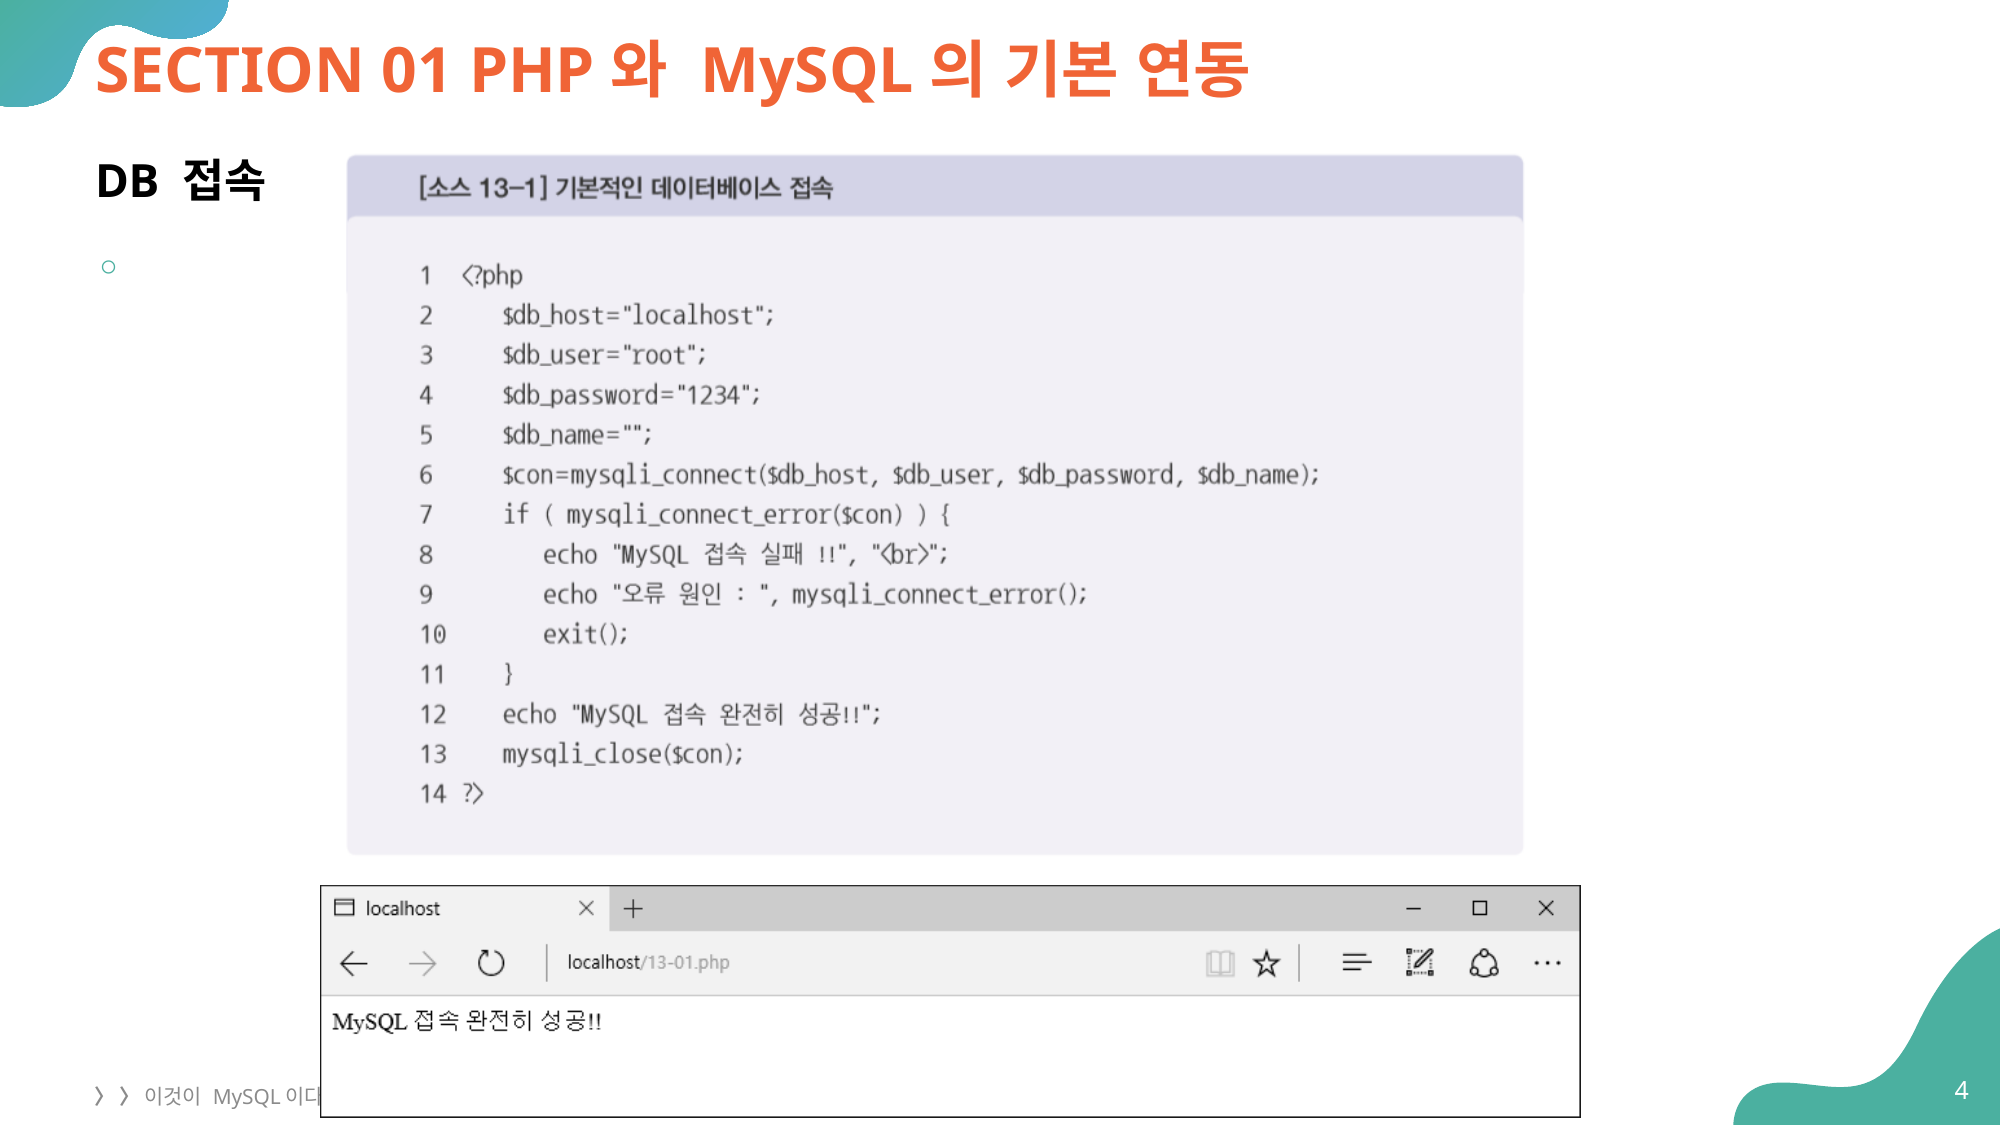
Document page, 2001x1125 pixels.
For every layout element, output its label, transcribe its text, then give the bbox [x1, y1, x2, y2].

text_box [320, 146, 1581, 1118]
title SECTION 01 PHP와 MySQL의 기본 연동 [79, 17, 1931, 128]
list DB 접속 [79, 133, 1931, 1062]
slide_number 4 [1917, 1061, 1984, 1122]
footer 〉 〉 이것이 MySQL이다 [79, 1078, 320, 1114]
